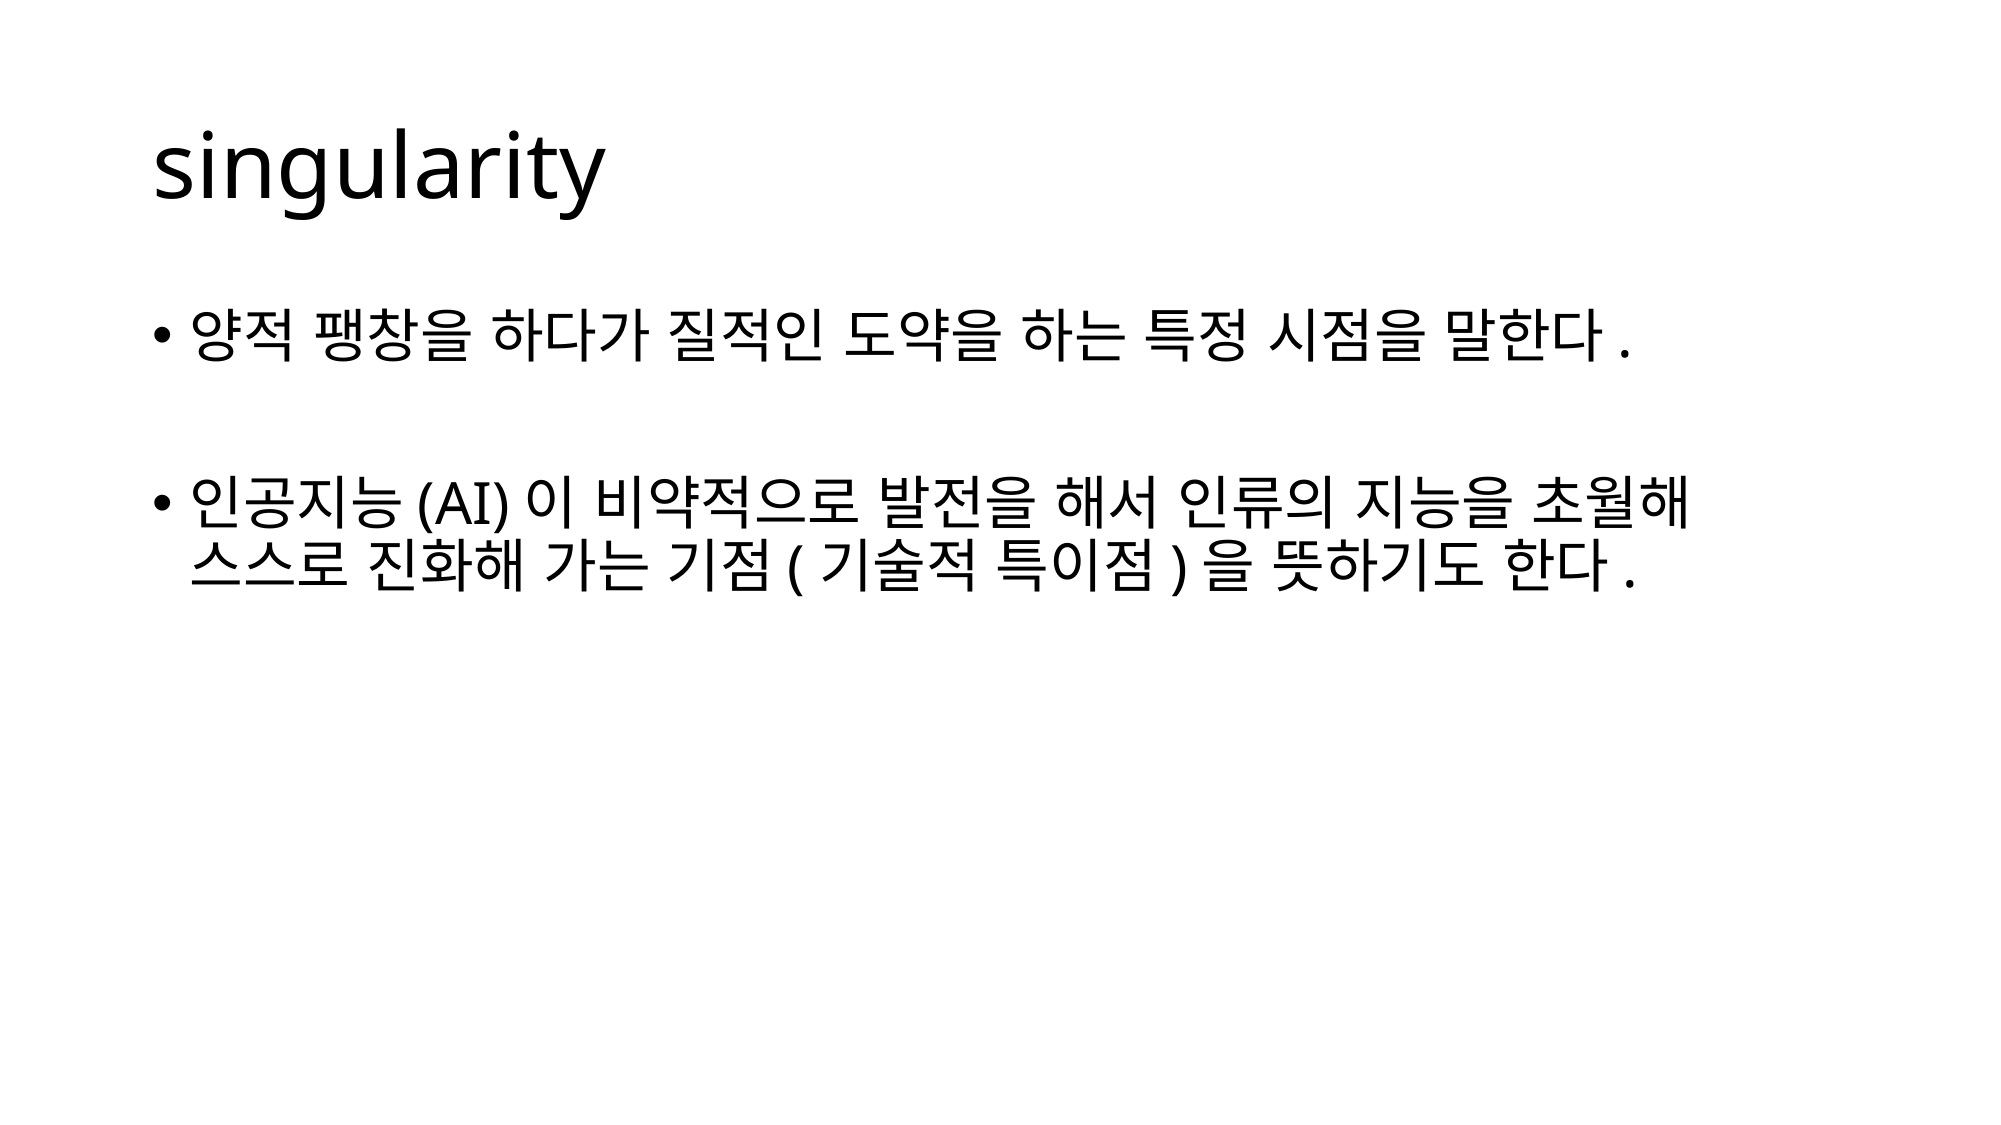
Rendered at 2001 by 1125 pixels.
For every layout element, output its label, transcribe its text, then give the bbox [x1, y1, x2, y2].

title singularity [137, 59, 1863, 278]
list 양적 팽창을 하다가 질적인 도약을 하는 특정 시점을 말한다. 인공지능(AI)이 비약적으로 발전을 해서 인류의 지능을 초월해 스스로 진화해 가는 기점(기술적 특이점)을 뜻하기도 한다. [137, 299, 1863, 1014]
